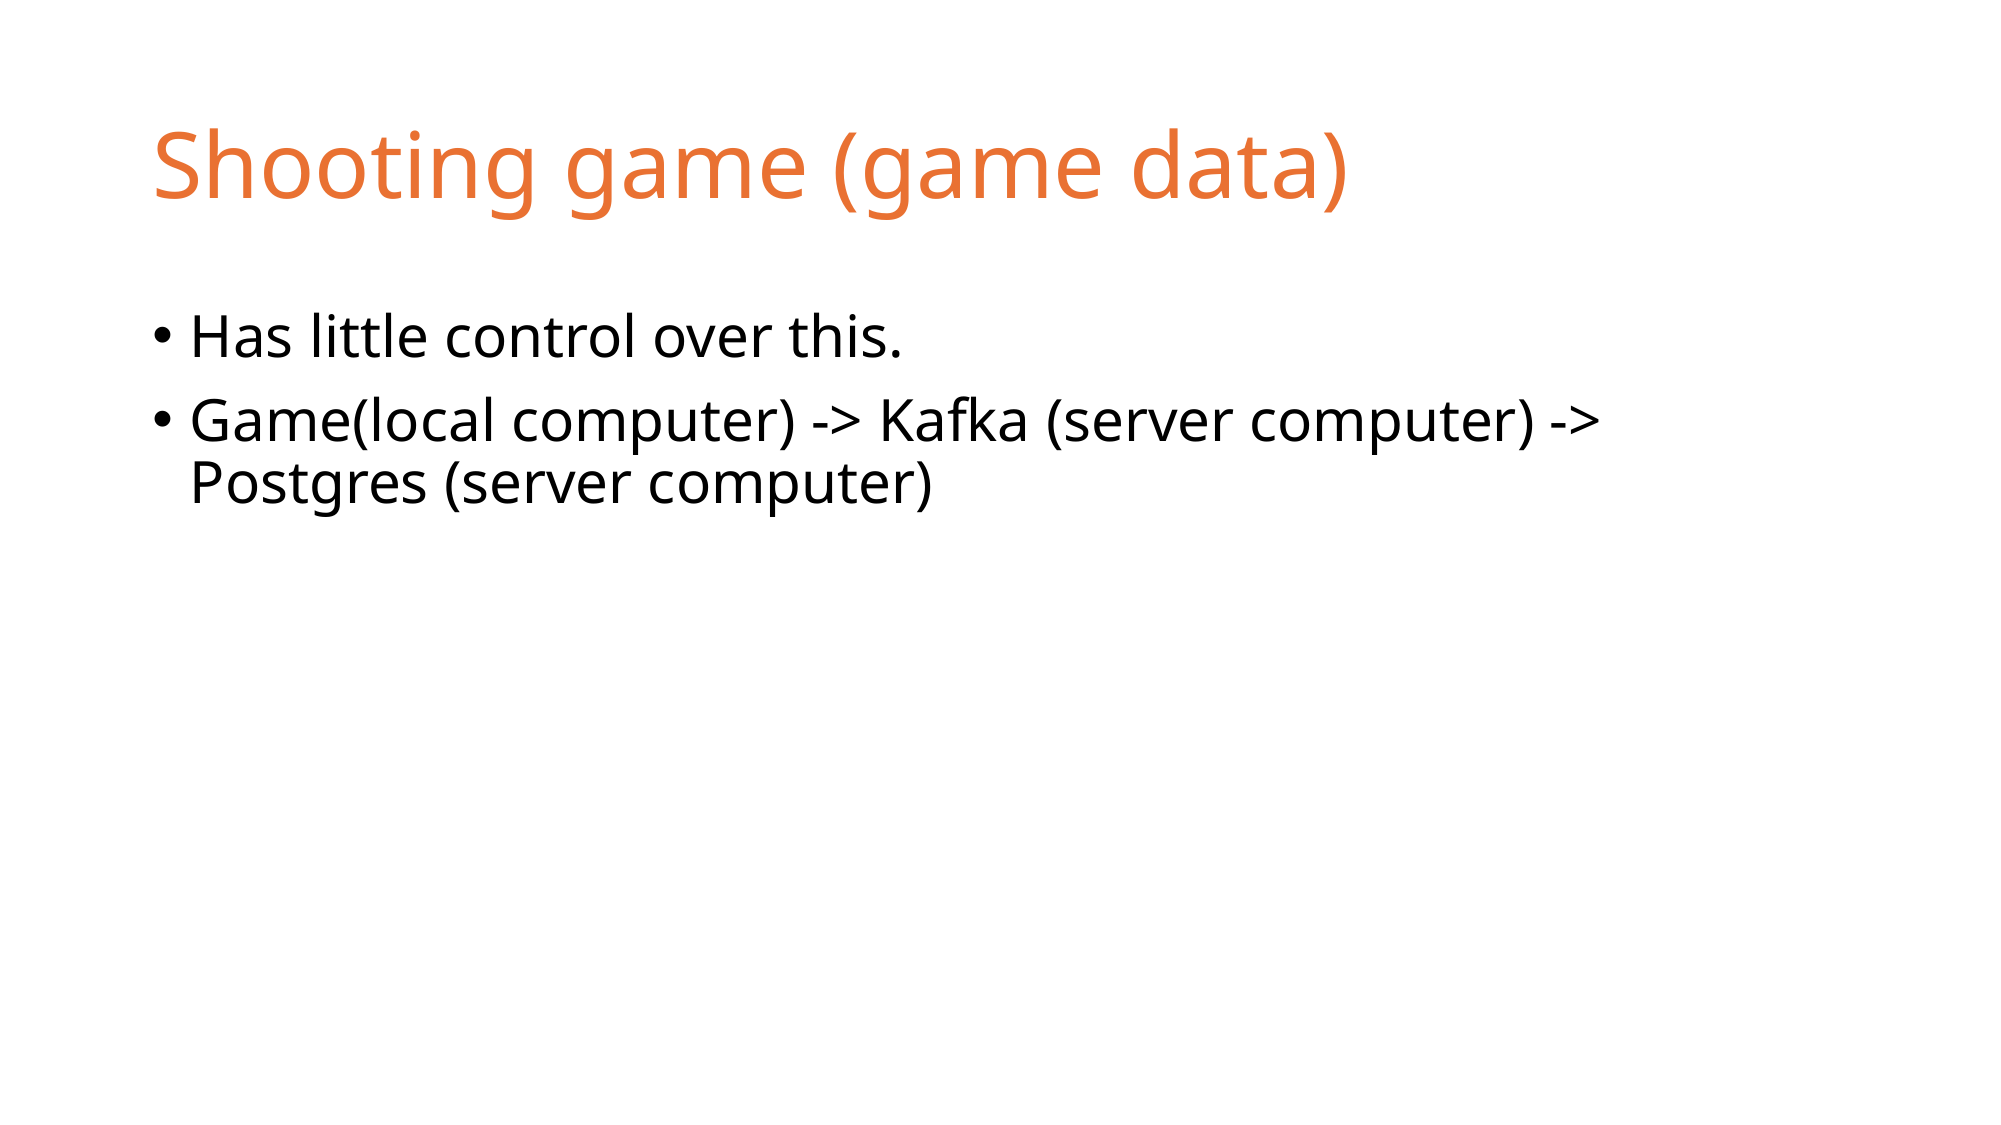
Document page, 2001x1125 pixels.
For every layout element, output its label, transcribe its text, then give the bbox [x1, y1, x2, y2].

title Shooting game (game data) [137, 59, 1863, 278]
list Has little control over this. Game(local computer) -> Kafka (server computer) -> Postgres (server computer) [137, 299, 1863, 1014]
